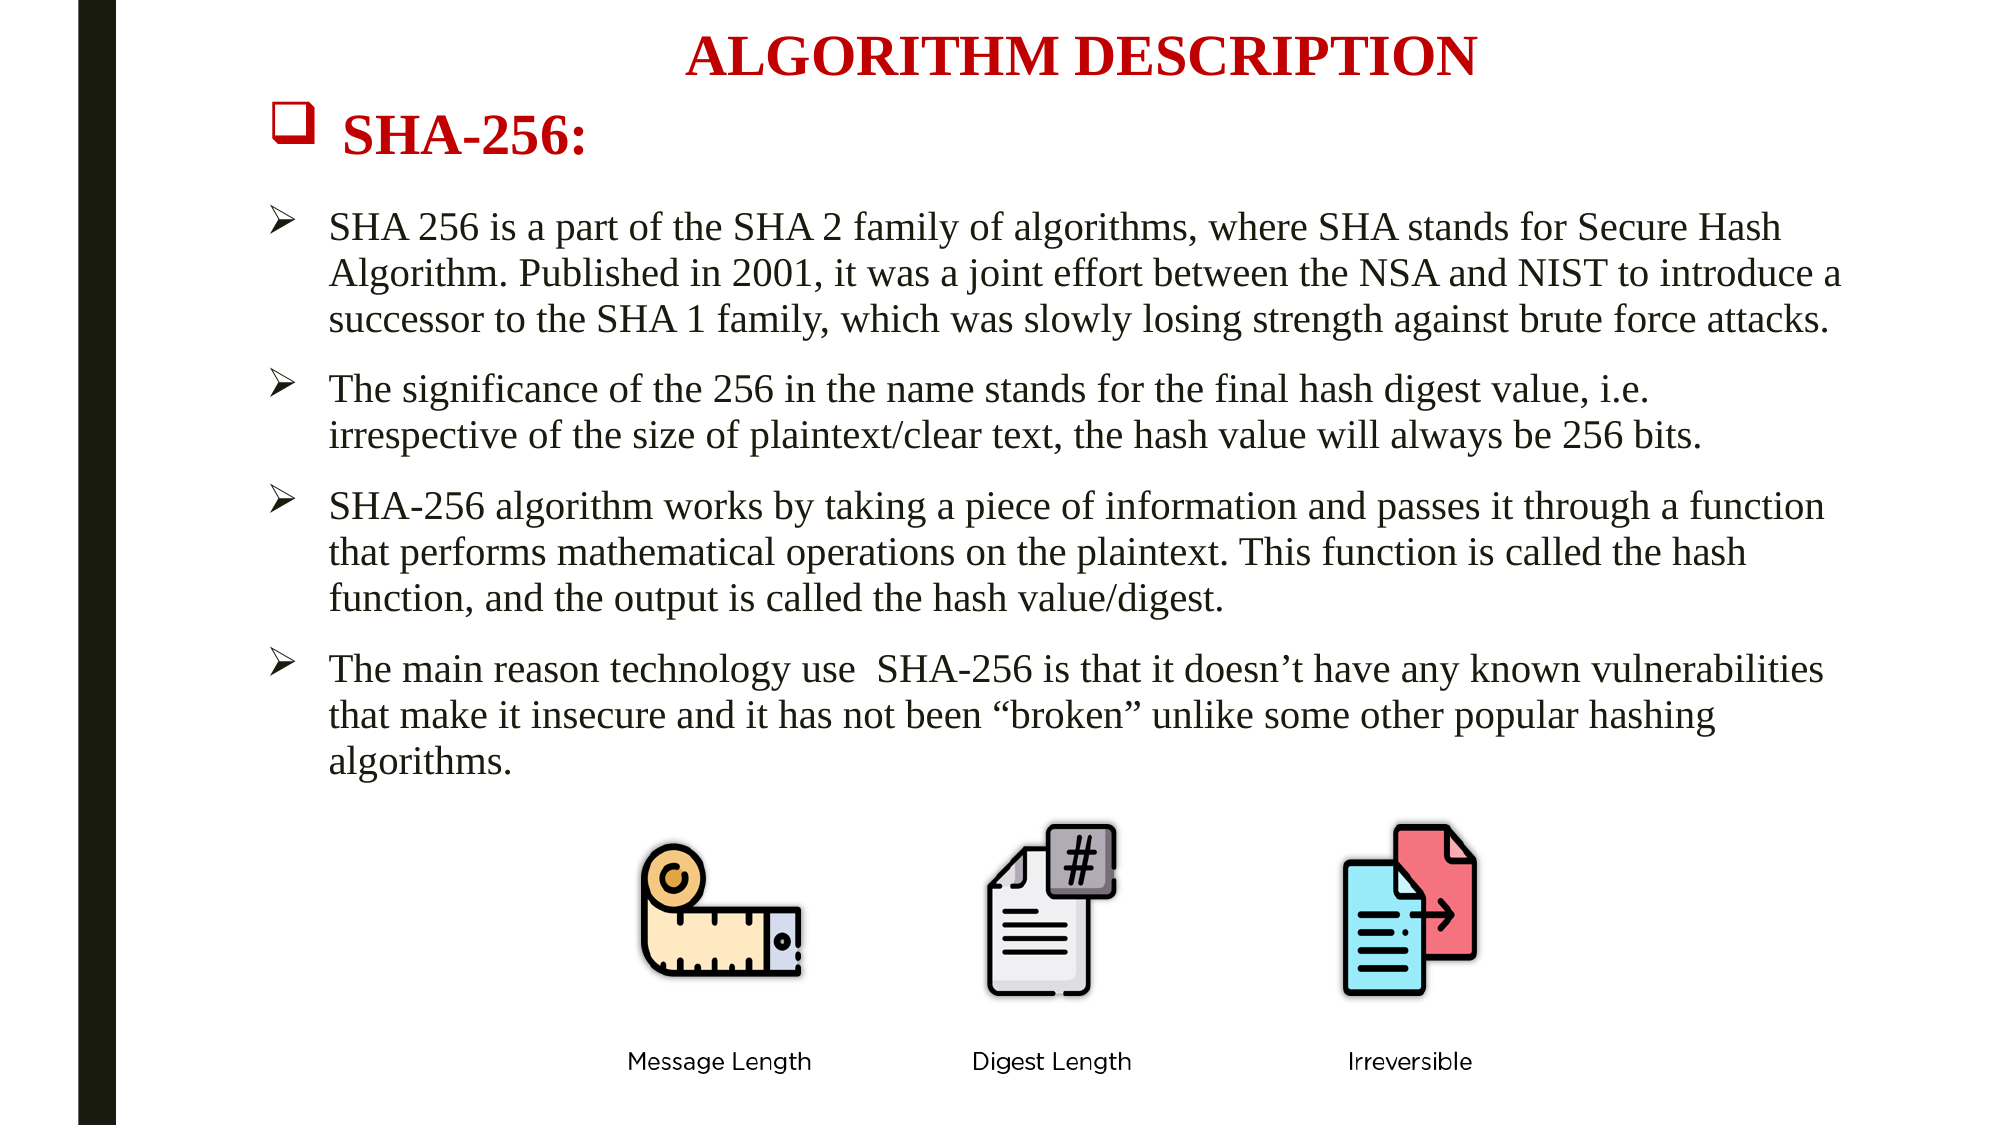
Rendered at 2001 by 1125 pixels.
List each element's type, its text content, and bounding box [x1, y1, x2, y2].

text_box SHA-256: [252, 88, 643, 174]
title ALGORITHM DESCRIPTION [278, 18, 1859, 108]
picture [570, 807, 1509, 1085]
list SHA 256 is a part of the SHA 2 family of algorithms, where SHA stands for Secure Hash Algorithm. Published in 2001, it was a joint effort between the NSA and NIST to introduce a successor to the SHA 1 family, which was slowly losing strength against brute force attacks. The significance of the 256 in the name stands for the final hash digest value, i.e. irrespective of the size of plaintext/clear text, the hash value will always be 256 bits. SHA-256 algorithm works by taking a piece of information and passes it through a function that performs mathematical operations on the plaintext. This function is called the hash function, and the output is called the hash value/digest. The main reason technology use SHA-256 is that it doesn’t have any known vulnerabilities that make it insecure and it has not been “broken” unlike some other popular hashing algorithms. [251, 195, 1860, 831]
